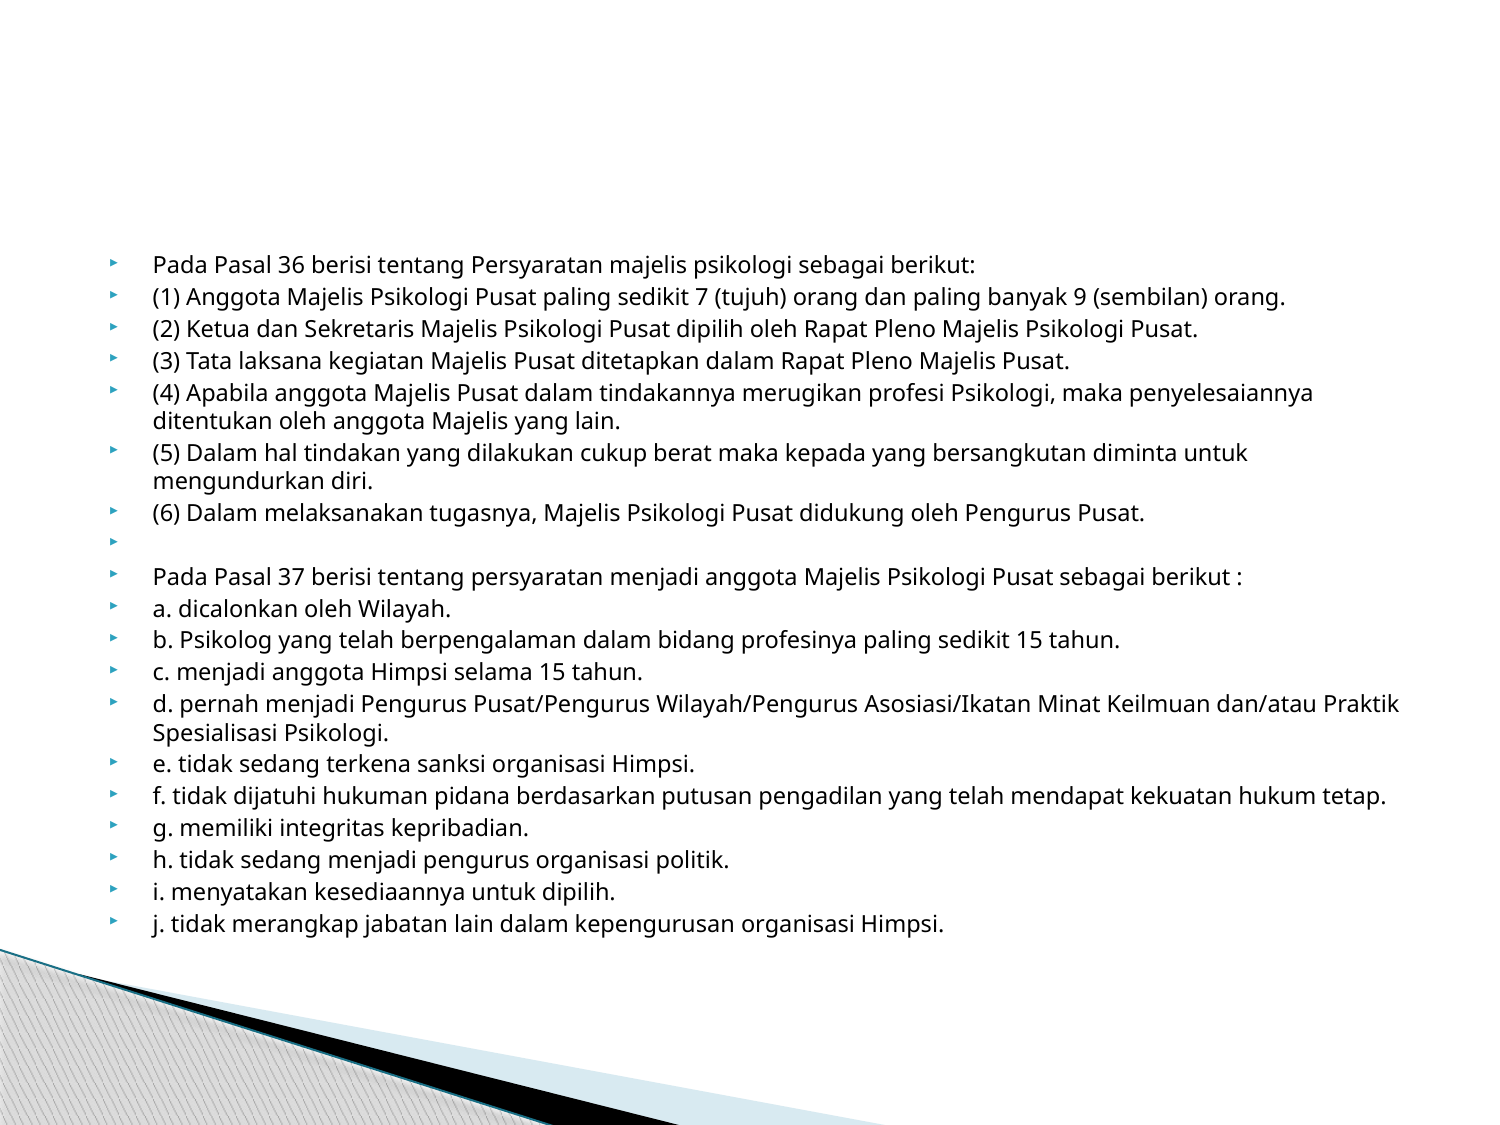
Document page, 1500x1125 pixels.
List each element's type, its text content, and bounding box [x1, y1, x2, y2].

list Pada Pasal 36 berisi tentang Persyaratan majelis psikologi sebagai berikut: (1) Anggota Majelis Psikologi Pusat paling sedikit 7 (tujuh) orang dan paling banyak 9 (sembilan) orang. (2) Ketua dan Sekretaris Majelis Psikologi Pusat dipilih oleh Rapat Pleno Majelis Psikologi Pusat. (3) Tata laksana kegiatan Majelis Pusat ditetapkan dalam Rapat Pleno Majelis Pusat. (4) Apabila anggota Majelis Pusat dalam tindakannya merugikan profesi Psikologi, maka penyelesaiannya ditentukan oleh anggota Majelis yang lain. (5) Dalam hal tindakan yang dilakukan cukup berat maka kepada yang bersangkutan diminta untuk mengundurkan diri. (6) Dalam melaksanakan tugasnya, Majelis Psikologi Pusat didukung oleh Pengurus Pusat. Pada Pasal 37 berisi tentang persyaratan menjadi anggota Majelis Psikologi Pusat sebagai berikut : a. dicalonkan oleh Wilayah. b. Psikolog yang telah berpengalaman dalam bidang profesinya paling sedikit 15 tahun. c. menjadi anggota Himpsi selama 15 tahun. d. pernah menjadi Pengurus Pusat/Pengurus Wilayah/Pengurus Asosiasi/Ikatan Minat Keilmuan dan/atau Praktik Spesialisasi Psikologi. e. tidak sedang terkena sanksi organisasi Himpsi. f. tidak dijatuhi hukuman pidana berdasarkan putusan pengadilan yang telah mendapat kekuatan hukum tetap. g. memiliki integritas kepribadian. h. tidak sedang menjadi pengurus organisasi politik. i. menyatakan kesediaannya untuk dipilih. j. tidak merangkap jabatan lain dalam kepengurusan organisasi Himpsi. [75, 243, 1425, 986]
